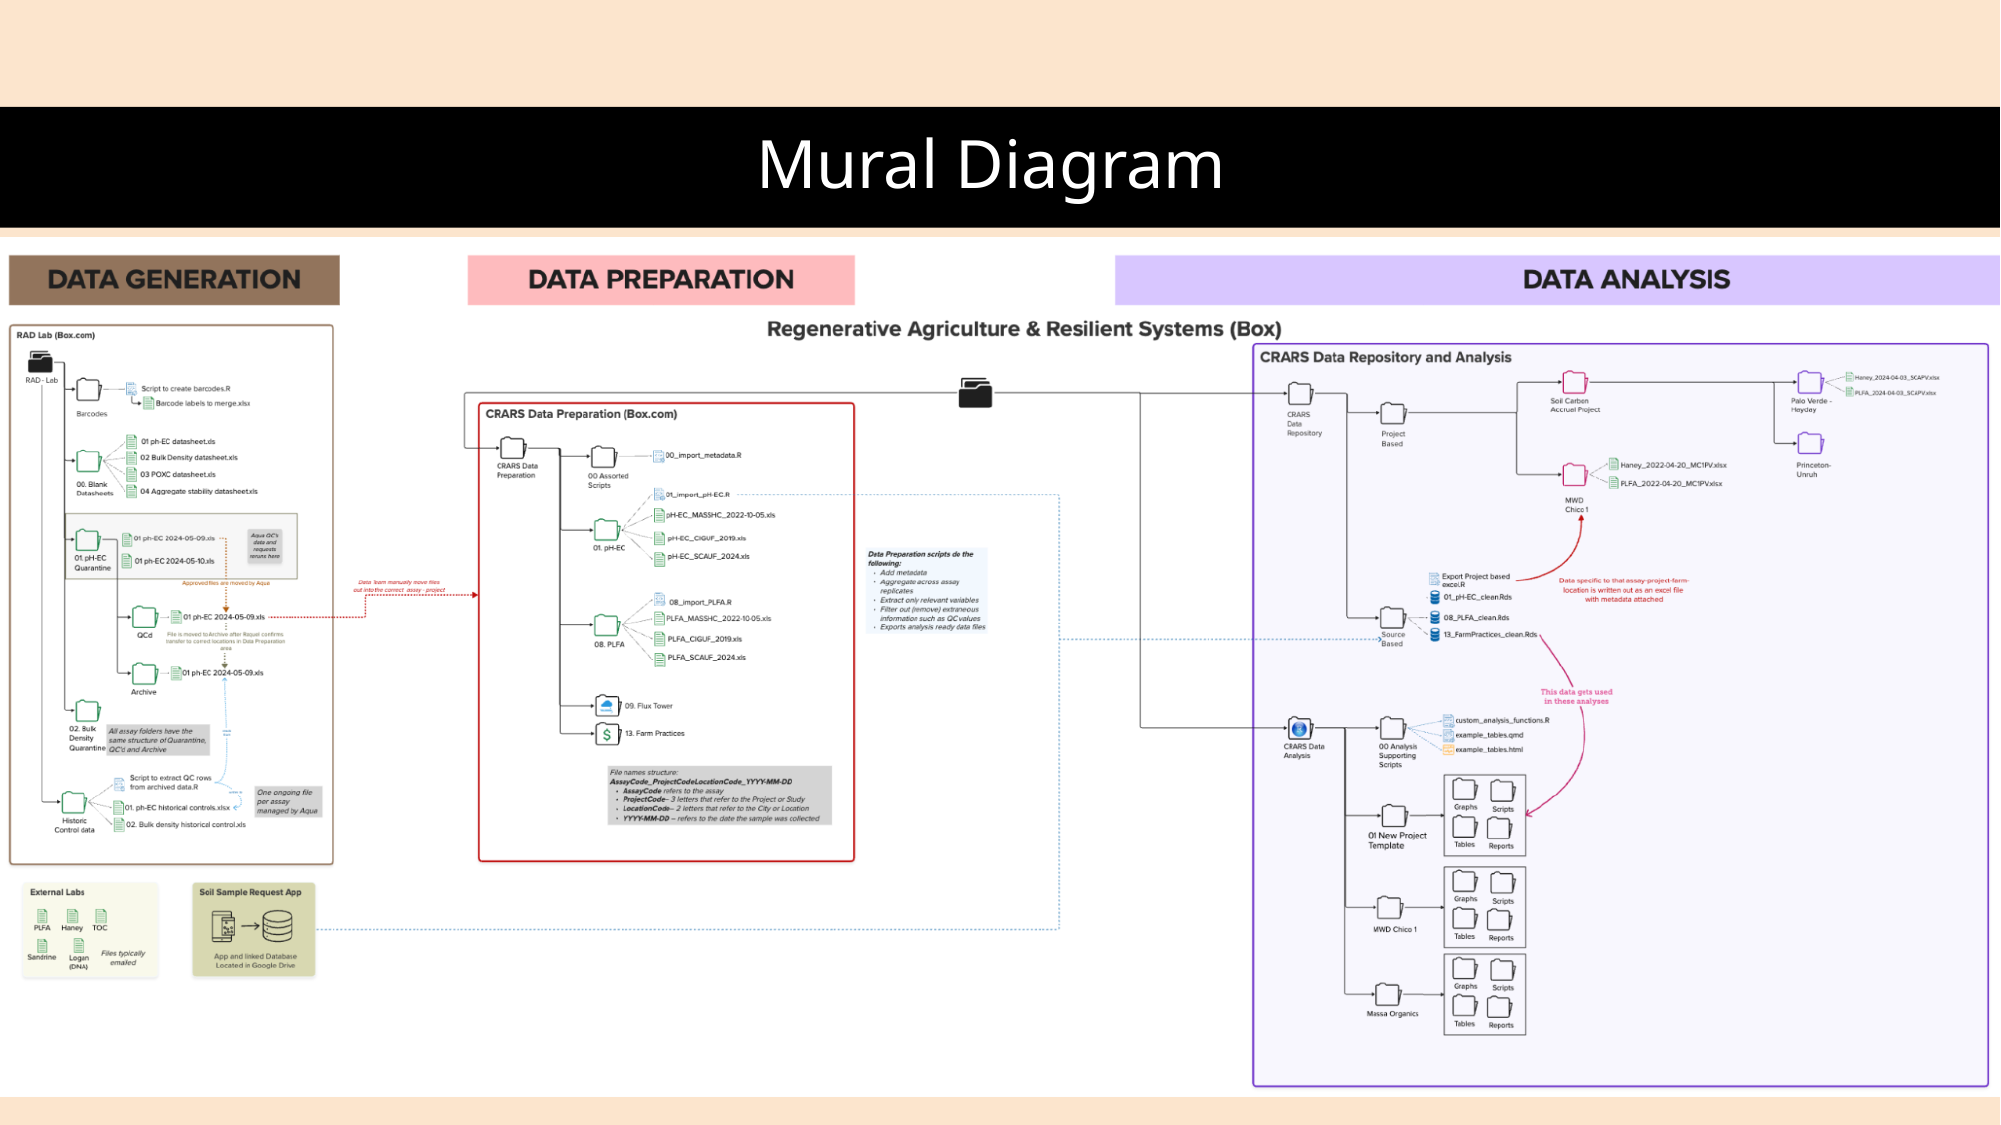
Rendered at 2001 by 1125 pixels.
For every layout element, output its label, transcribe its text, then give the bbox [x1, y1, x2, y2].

title Mural Diagram [80, 105, 1920, 228]
text_box [1920, 106, 2000, 228]
text_box [0, 106, 80, 228]
picture [0, 237, 2000, 1098]
